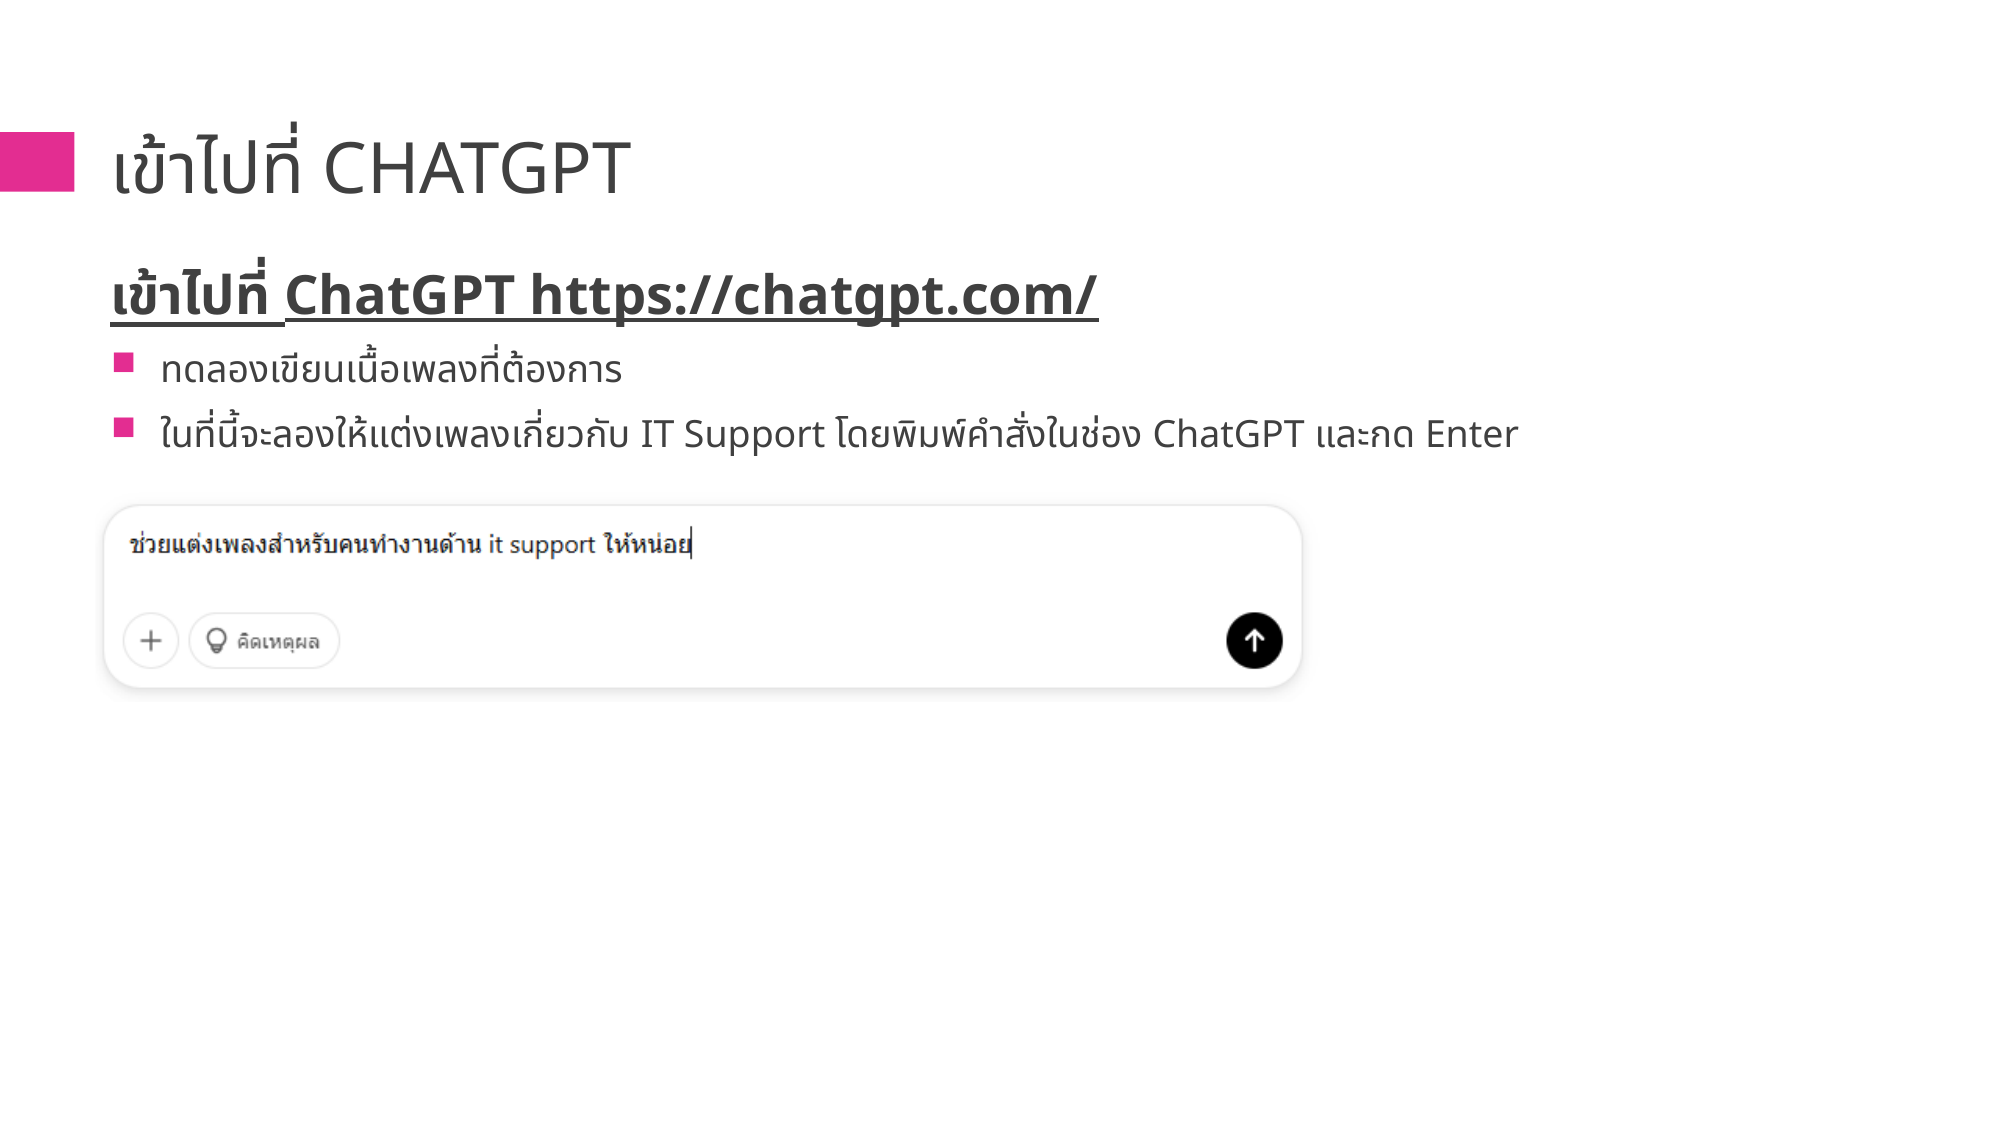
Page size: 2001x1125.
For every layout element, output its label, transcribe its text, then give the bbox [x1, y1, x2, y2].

title เข้าไปที่ ChatGPT [95, 115, 1905, 237]
picture [94, 491, 1331, 703]
list เข้าไปที่ ChatGPT https://chatgpt.com/ ทดลองเขียนเนื้อเพลงที่ต้องการ ในที่นี้จะลองให้แต่งเพลงเกี่ยวกับ IT Support โดยพิมพ์คำสั่งในช่อง ChatGPT และกด Enter [95, 252, 1905, 991]
